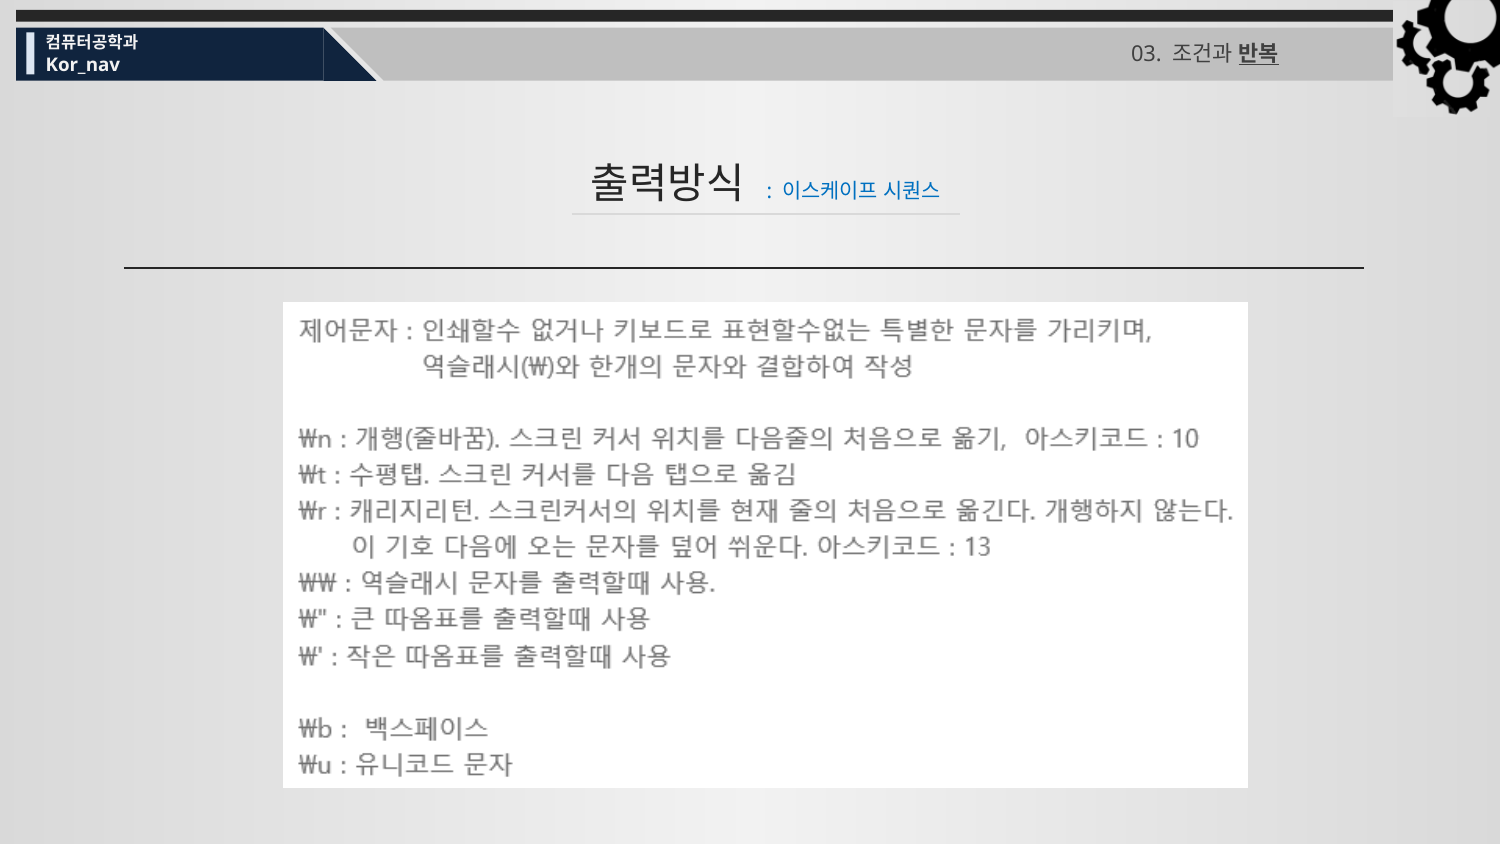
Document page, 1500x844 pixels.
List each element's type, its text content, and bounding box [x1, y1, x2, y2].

text_box [14, 26, 30, 83]
text_box 컴퓨터공학과 [30, 24, 256, 45]
text_box [24, 30, 37, 76]
text_box 출력방식 : 이스케이프 시퀀스 [525, 124, 1006, 214]
picture [1393, 0, 1500, 117]
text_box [330, 27, 1388, 81]
text_box [256, 26, 321, 83]
text_box [321, 25, 328, 83]
text_box [14, 8, 1388, 24]
text_box Kor_nav [30, 45, 256, 83]
picture [283, 302, 1248, 788]
